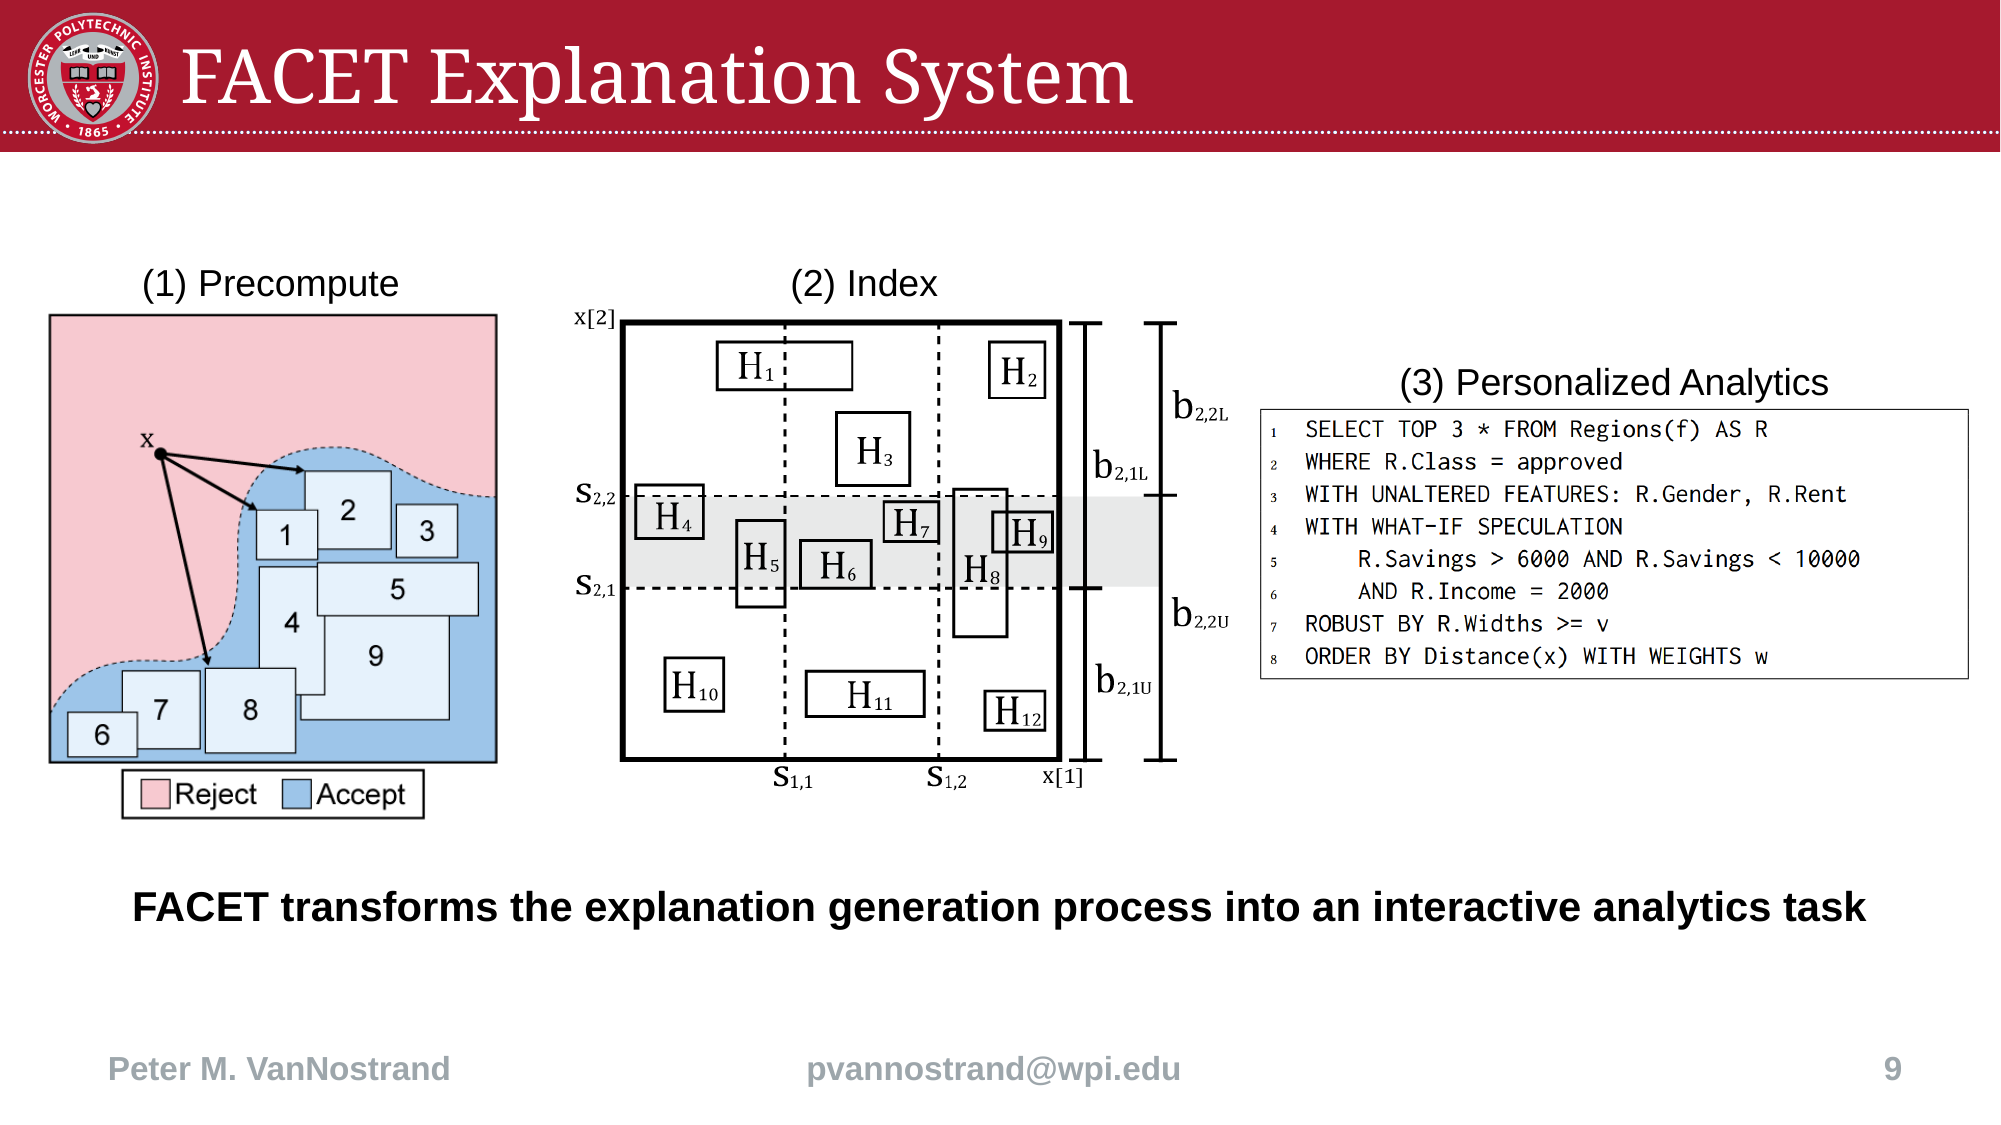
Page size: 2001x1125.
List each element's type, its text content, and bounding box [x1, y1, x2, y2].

text_box (1) Precompute [17, 252, 524, 312]
footer 9 [1841, 1036, 1918, 1097]
title FACET Explanation System [165, 29, 1703, 127]
picture [0, 0, 2001, 1125]
text_box FACET transforms the explanation generation process into an interactive analytics task [104, 872, 1895, 938]
text_box (2) Index [647, 252, 1081, 299]
text_box (3) Personalized Analytics [1258, 351, 1971, 406]
